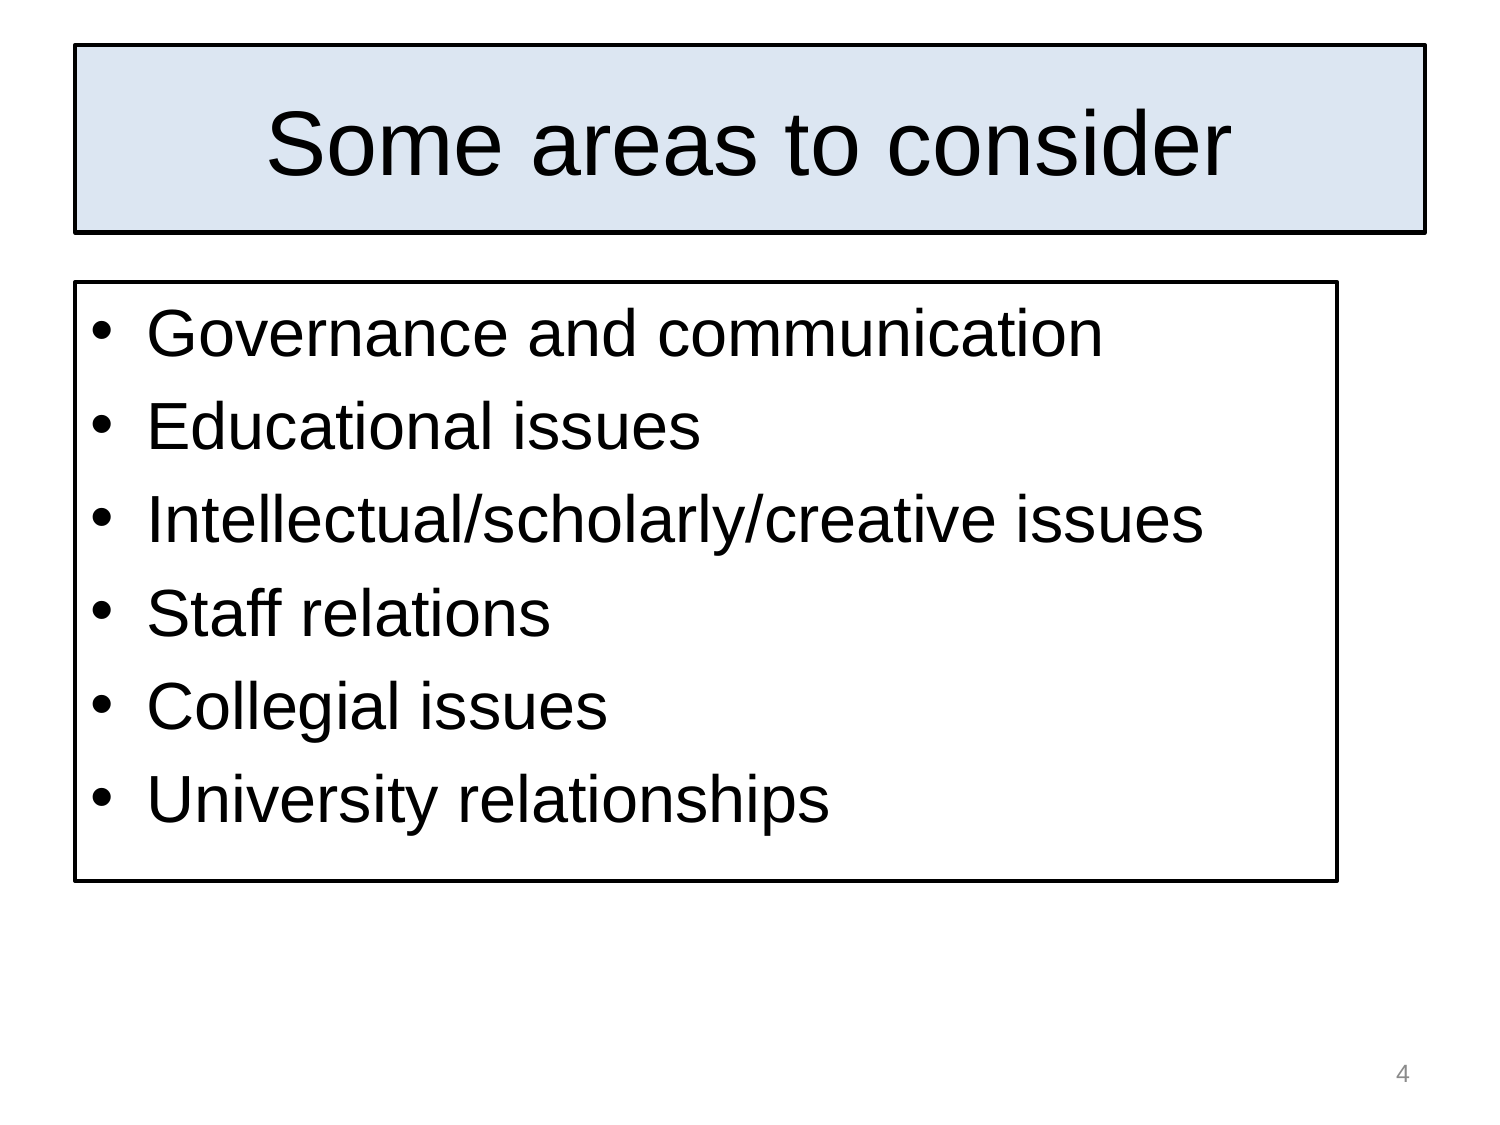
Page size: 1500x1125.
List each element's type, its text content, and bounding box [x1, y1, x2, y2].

slide_number 4 [1074, 1042, 1425, 1103]
title Some areas to consider [73, 43, 1427, 235]
list Governance and communication Educational issues Intellectual/scholarly/creative issues Staff relations Collegial issues University relationships [73, 280, 1339, 883]
